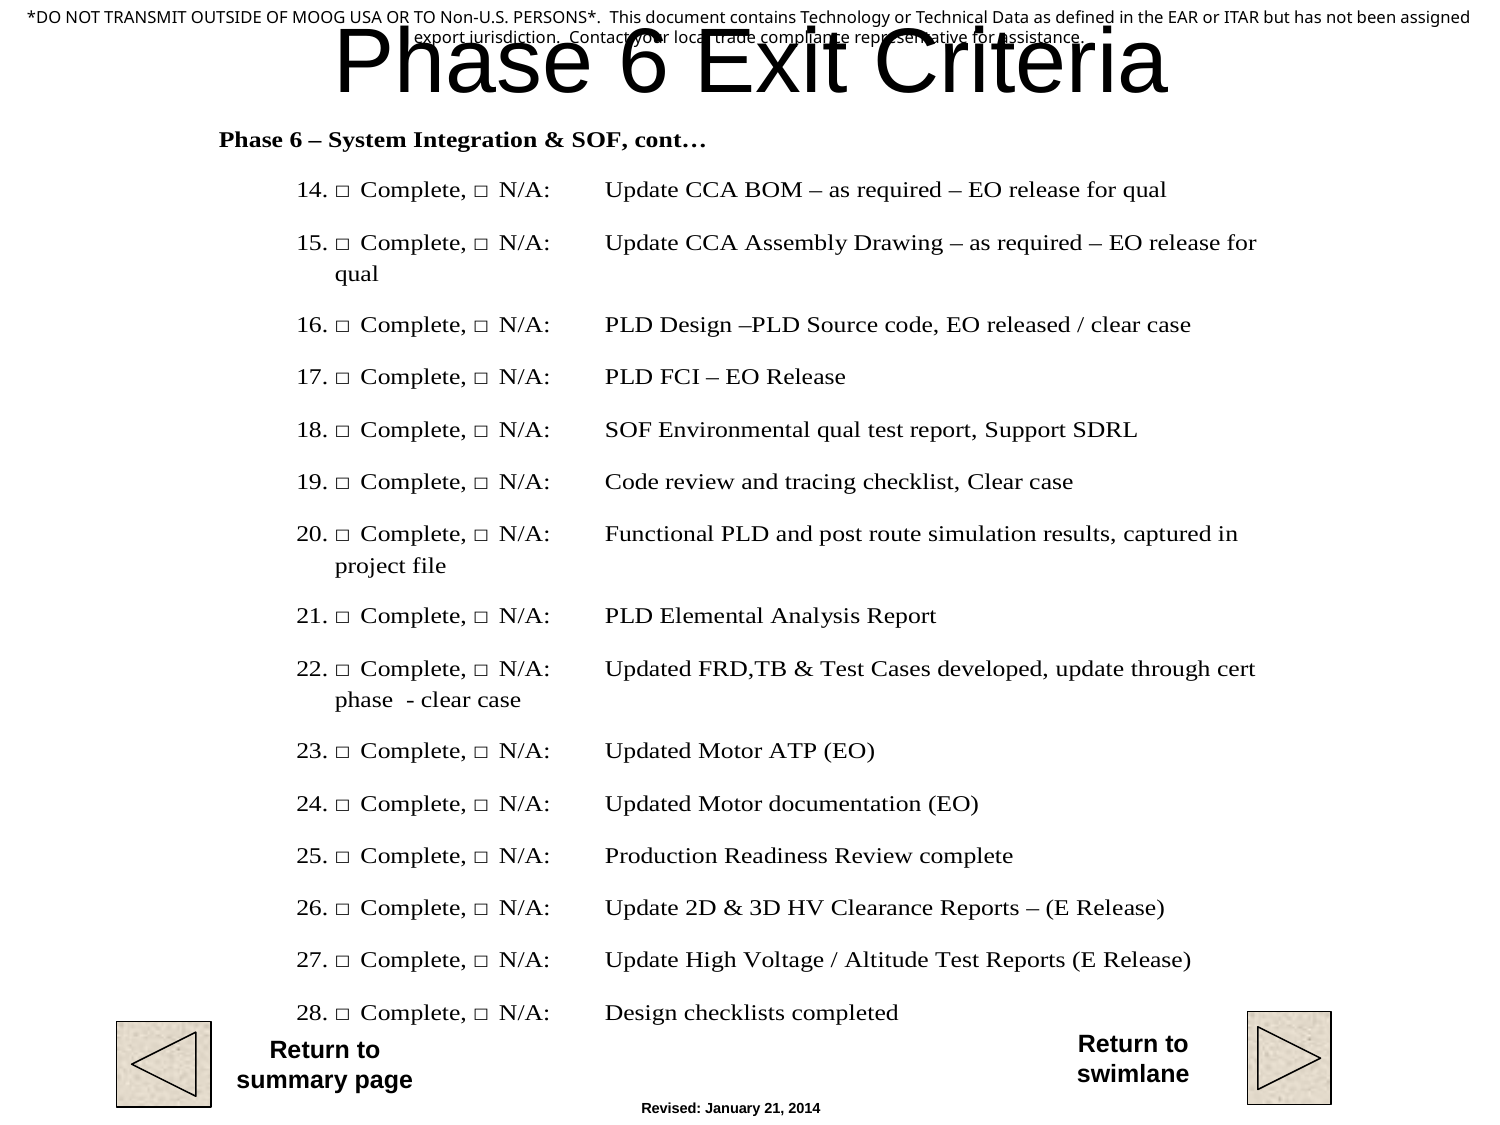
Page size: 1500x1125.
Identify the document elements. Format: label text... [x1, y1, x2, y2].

text_box [116, 1021, 211, 1107]
title Phase 6 Exit Criteria [76, 0, 1427, 111]
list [218, 126, 1297, 1125]
text_box [1301, 1011, 1331, 1105]
